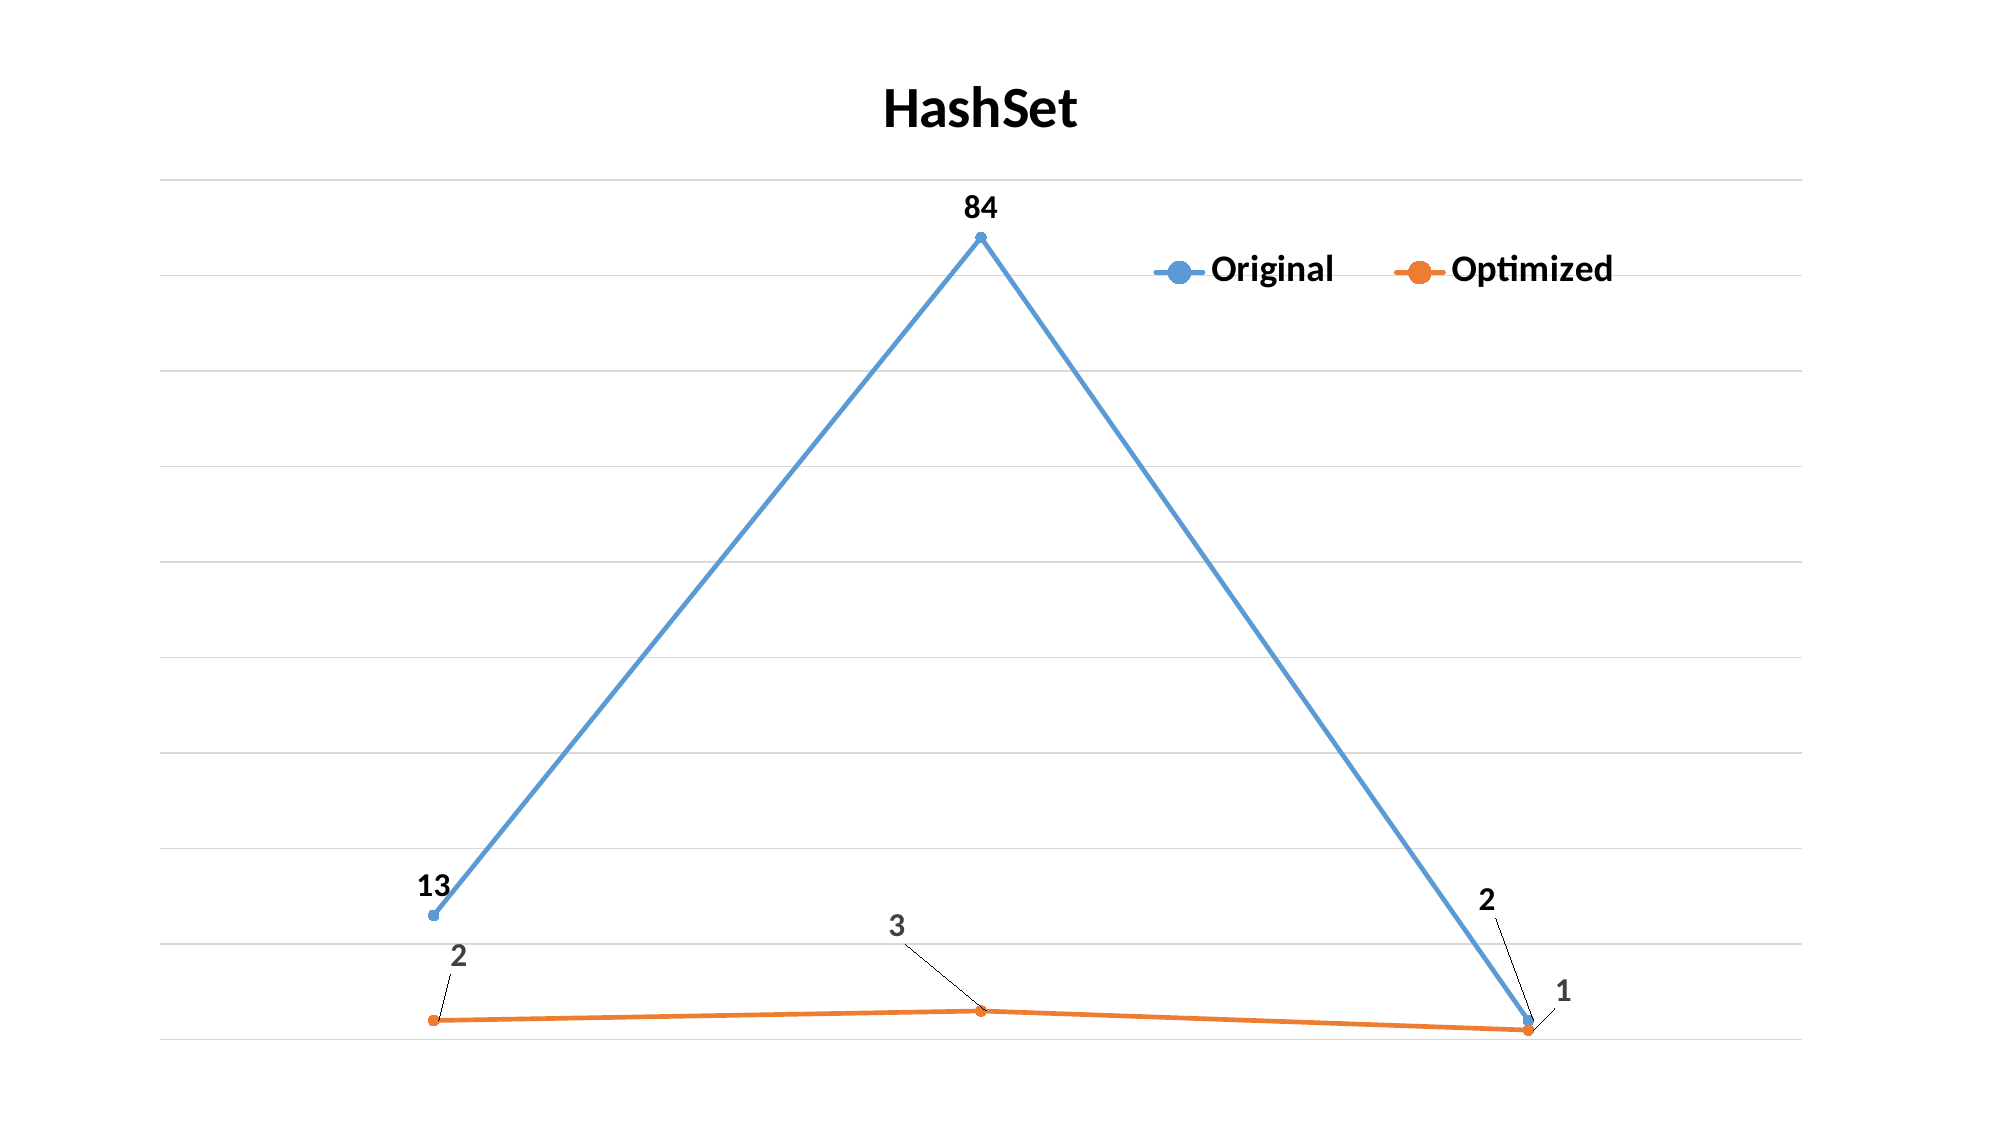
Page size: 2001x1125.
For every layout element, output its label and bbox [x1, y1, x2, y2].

chart [125, 35, 1837, 1125]
